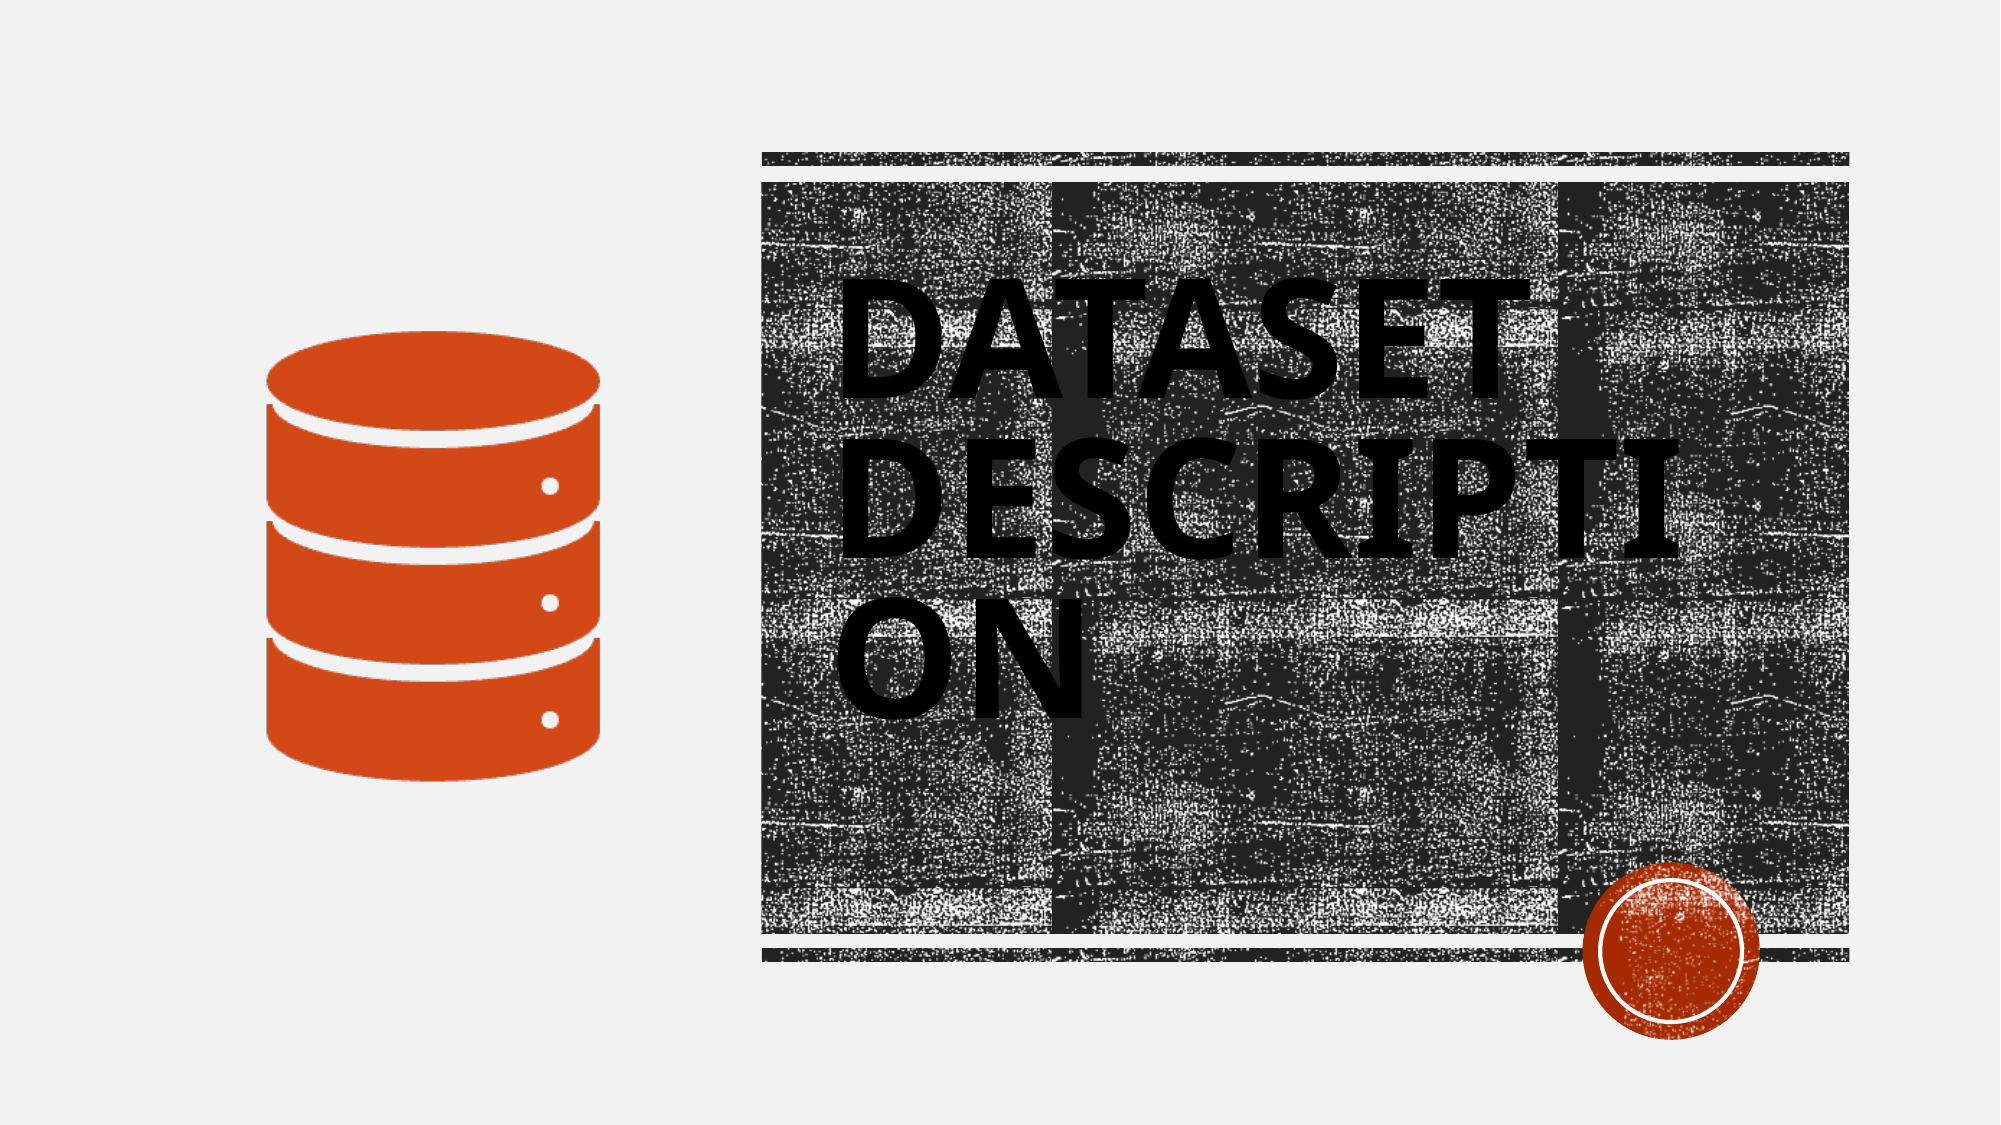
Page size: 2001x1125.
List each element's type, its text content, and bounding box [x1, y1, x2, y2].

text_box [760, 181, 1850, 939]
text_box [1760, 947, 1850, 962]
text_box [1584, 864, 1758, 1037]
title DATASET DESCRIPTION [813, 234, 1808, 786]
picture [153, 276, 714, 837]
text_box [0, 0, 2000, 1125]
text_box [761, 947, 1583, 962]
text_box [1585, 669, 1758, 843]
text_box [761, 151, 1850, 166]
